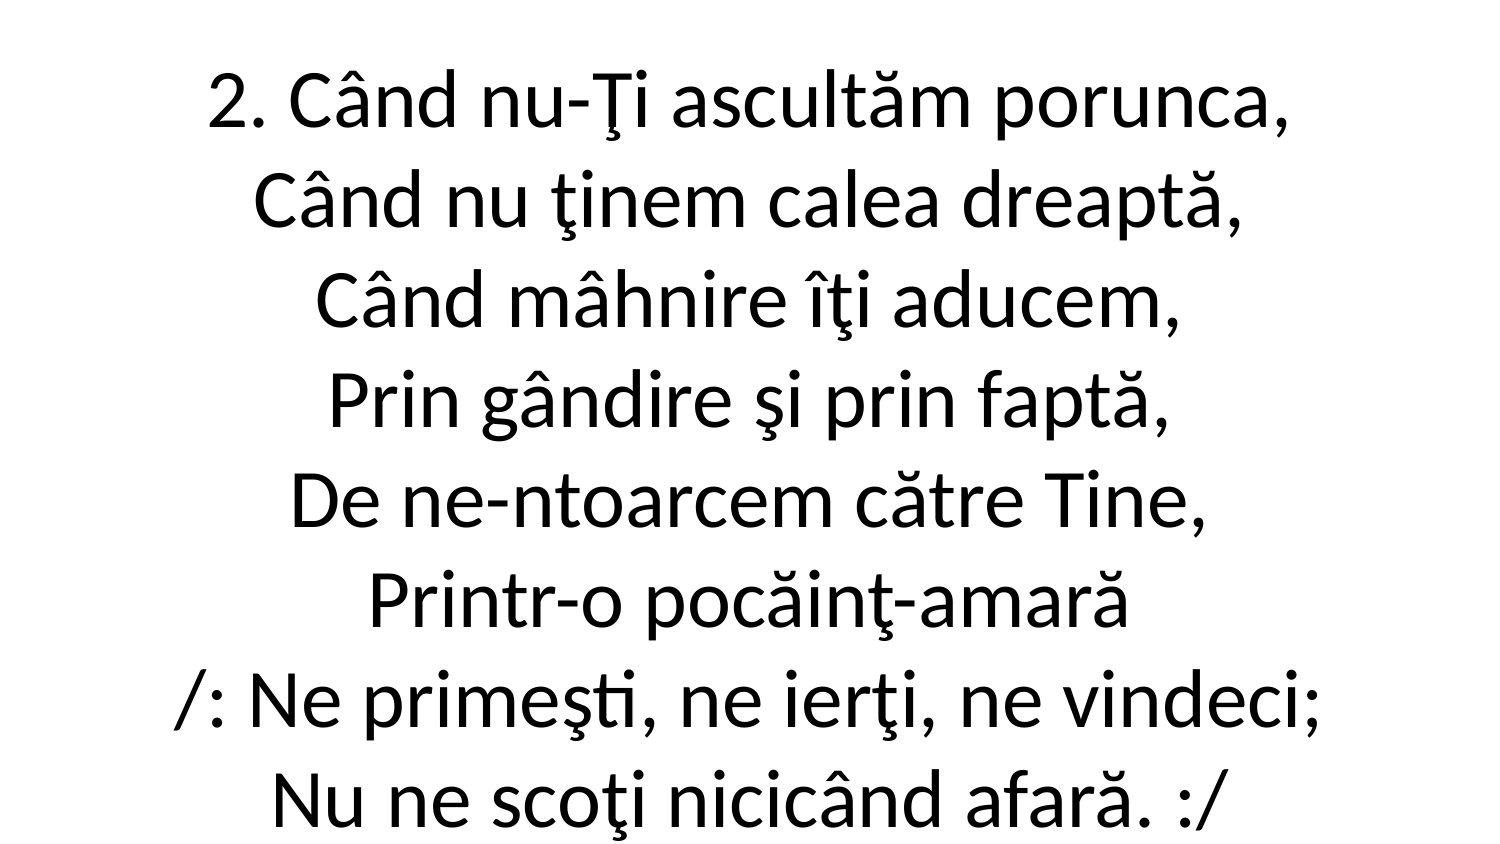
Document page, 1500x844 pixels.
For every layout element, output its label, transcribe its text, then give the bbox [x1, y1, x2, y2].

text_box 2. Când nu-Ţi ascultăm porunca, Când nu ţinem calea dreaptă, Când mâhnire îţi aducem, Prin gândire şi prin faptă, De ne-ntoarcem către Tine, Printr-o pocăinţ-amară /: Ne primeşti, ne ierţi, ne vindeci; Nu ne scoţi nicicând afară. :/ [159, 0, 1341, 844]
